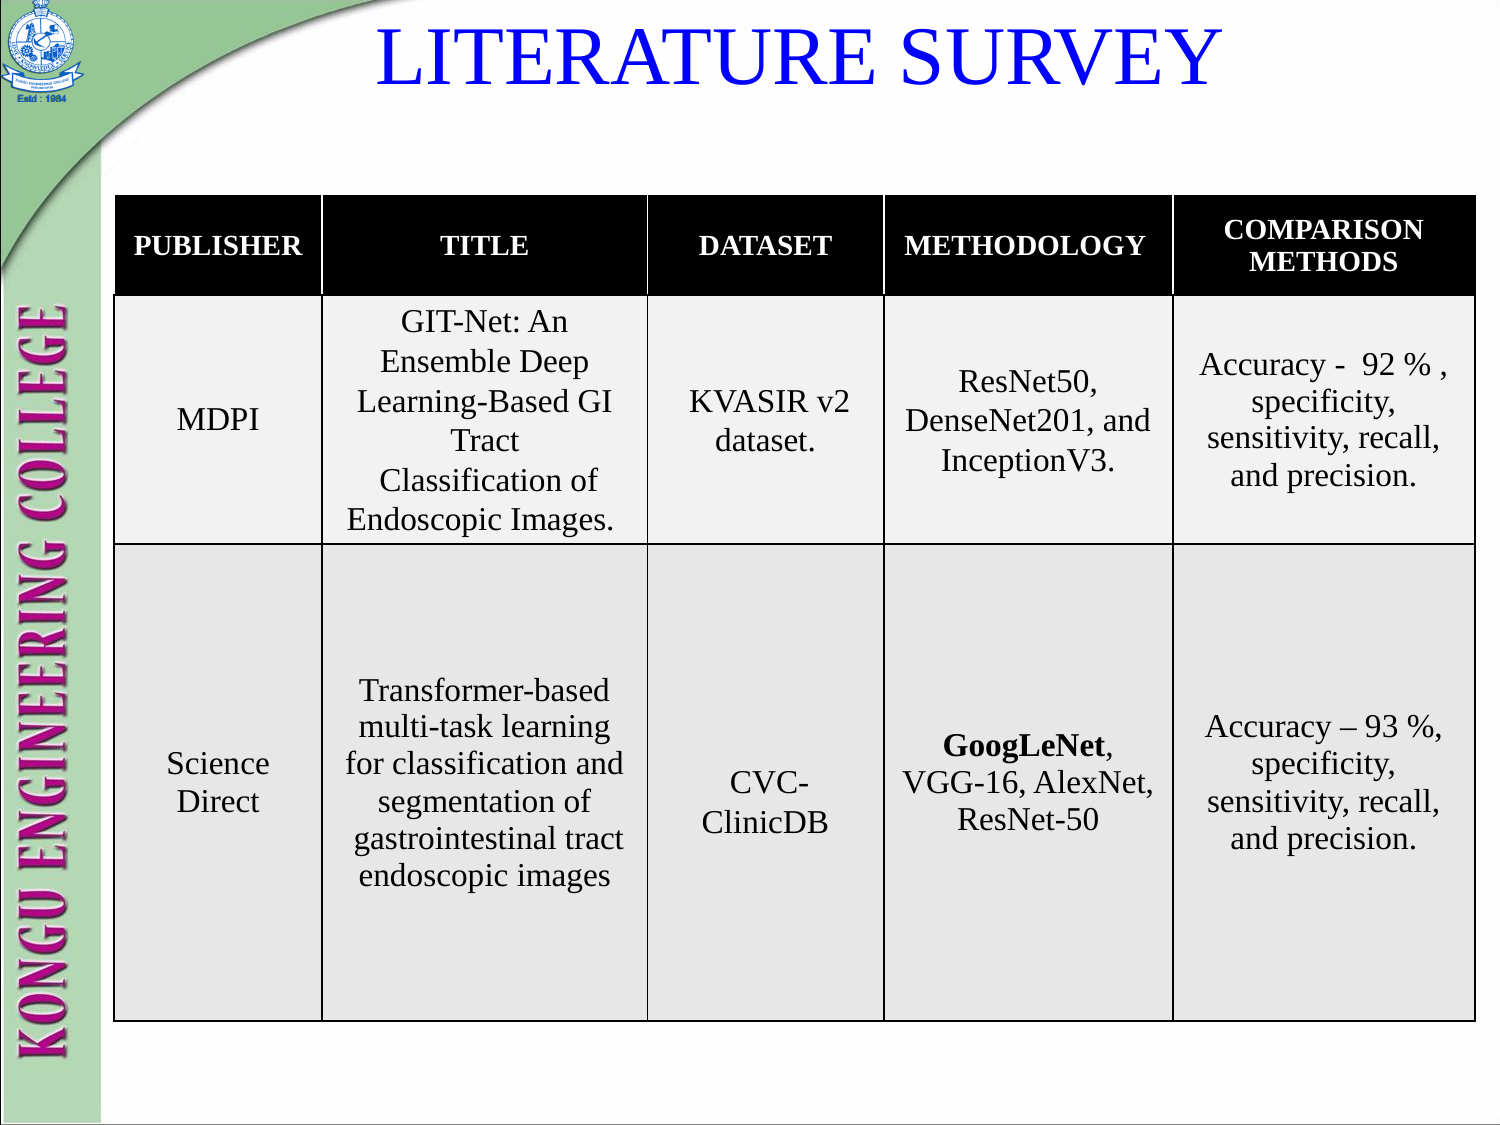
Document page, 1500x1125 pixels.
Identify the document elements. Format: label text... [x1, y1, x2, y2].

table_cell KVASIR v2 dataset. [648, 296, 883, 543]
table_header DATASET [648, 197, 883, 294]
table_cell GoogLeNet, VGG-16, AlexNet, ResNet-50 [885, 545, 1172, 1020]
table_header METHODOLOGY [885, 197, 1172, 294]
picture [0, 0, 84, 103]
table_cell ResNet50, DenseNet201, and InceptionV3. [885, 296, 1172, 543]
table_cell Transformer-based multi-task learning for classification and segmentation of gastrointestinal tract endoscopic images [323, 545, 647, 1020]
table_cell MDPI [115, 296, 321, 543]
table_cell Accuracy – 93 %, specificity, sensitivity, recall, and precision. [1174, 545, 1474, 1020]
table_header PUBLISHER [115, 197, 321, 294]
title LITERATURE SURVEY [493, 0, 1475, 102]
slide_number 4 [0, 0, 493, 491]
table_cell Science Direct [115, 545, 321, 1020]
picture [0, 0, 1500, 1125]
table_cell GIT-Net: An Ensemble Deep Learning-Based GI Tract Classification of Endoscopic Images. [323, 296, 647, 543]
table_header COMPARISON METHODS [1174, 197, 1474, 294]
table_cell Accuracy - 92 % , specificity, sensitivity, recall, and precision. [1174, 296, 1474, 543]
table_cell CVC-ClinicDB [648, 545, 883, 1020]
table_header TITLE [323, 197, 647, 294]
